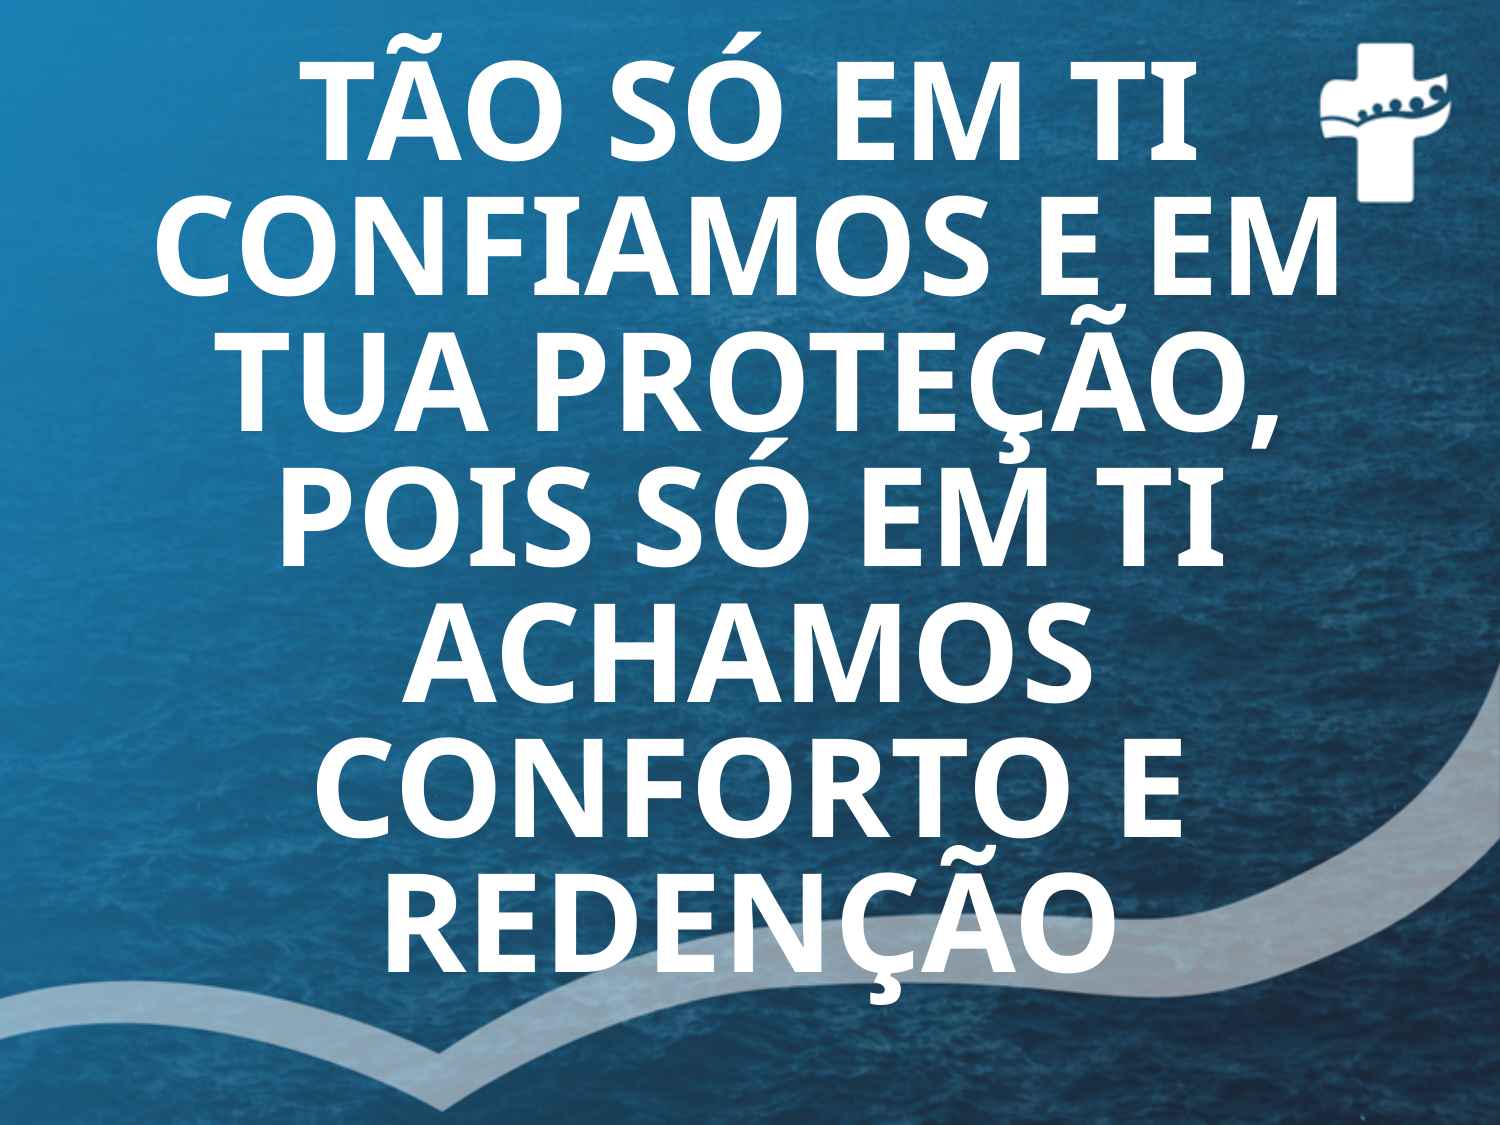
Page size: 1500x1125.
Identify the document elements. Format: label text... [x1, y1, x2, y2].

title TÃO SÓ EM TI CONFIAMOS E EM TUA PROTEÇÃO, POIS SÓ EM TI ACHAMOS CONFORTO E REDENÇÃO [0, 432, 1500, 621]
picture [0, 0, 1500, 432]
picture [0, 621, 1500, 1125]
